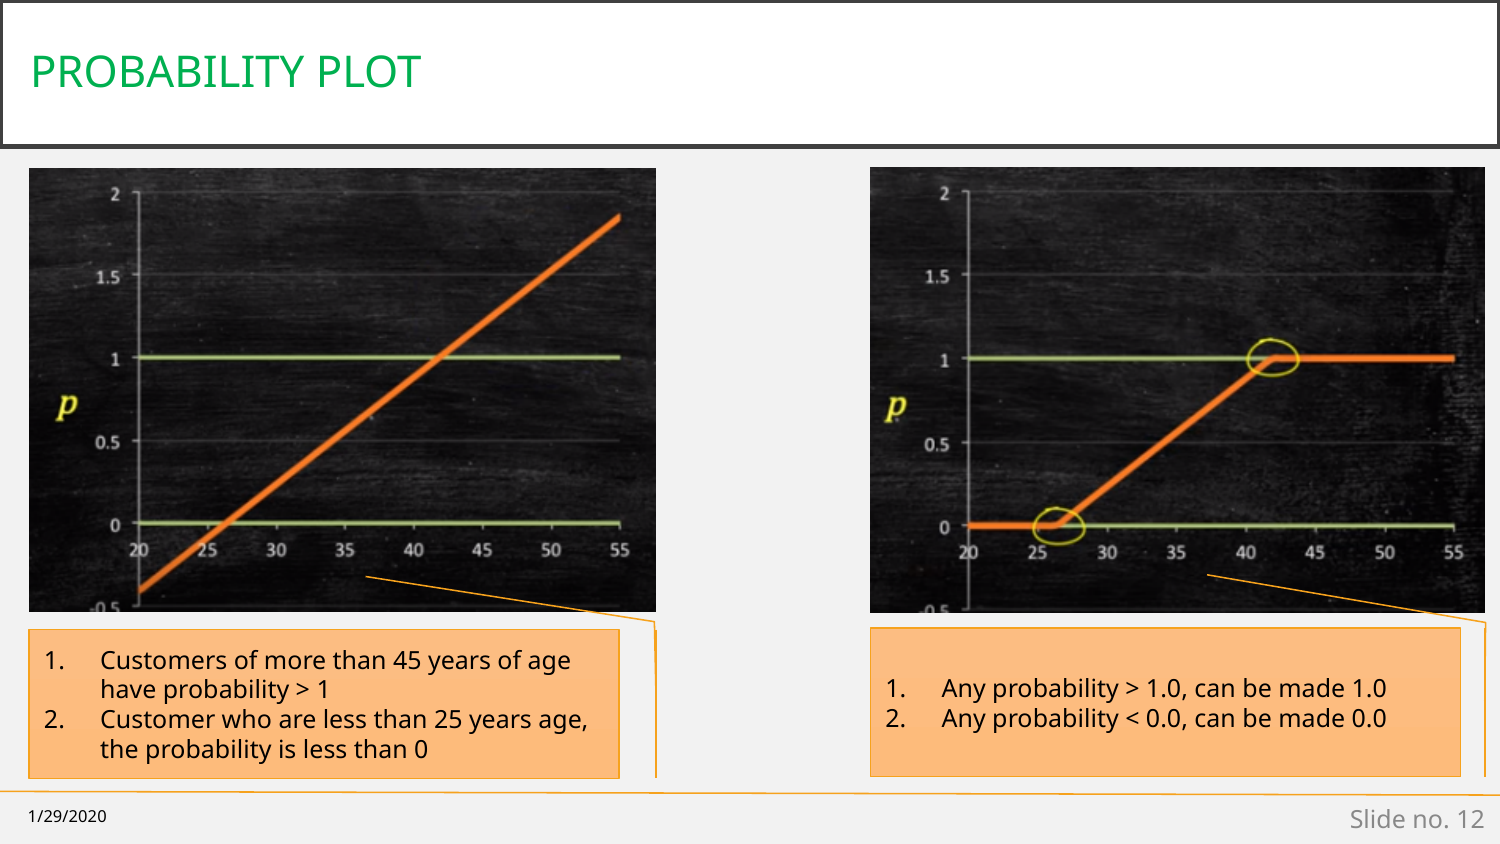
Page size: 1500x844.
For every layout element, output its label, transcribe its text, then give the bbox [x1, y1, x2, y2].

text_box Customers of more than 45 years of age have probability > 1 Customer who are less than 25 years age, the probability is less than 0 [28, 629, 620, 779]
picture [870, 167, 1485, 613]
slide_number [0, 796, 122, 837]
slide_number Slide no. ‹#› [1162, 797, 1500, 843]
title PROBABILITY PLOT [0, 0, 1500, 149]
text_box Any probability > 1.0, can be made 1.0 Any probability < 0.0, can be made 0.0 [870, 627, 1461, 777]
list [28, 167, 656, 612]
